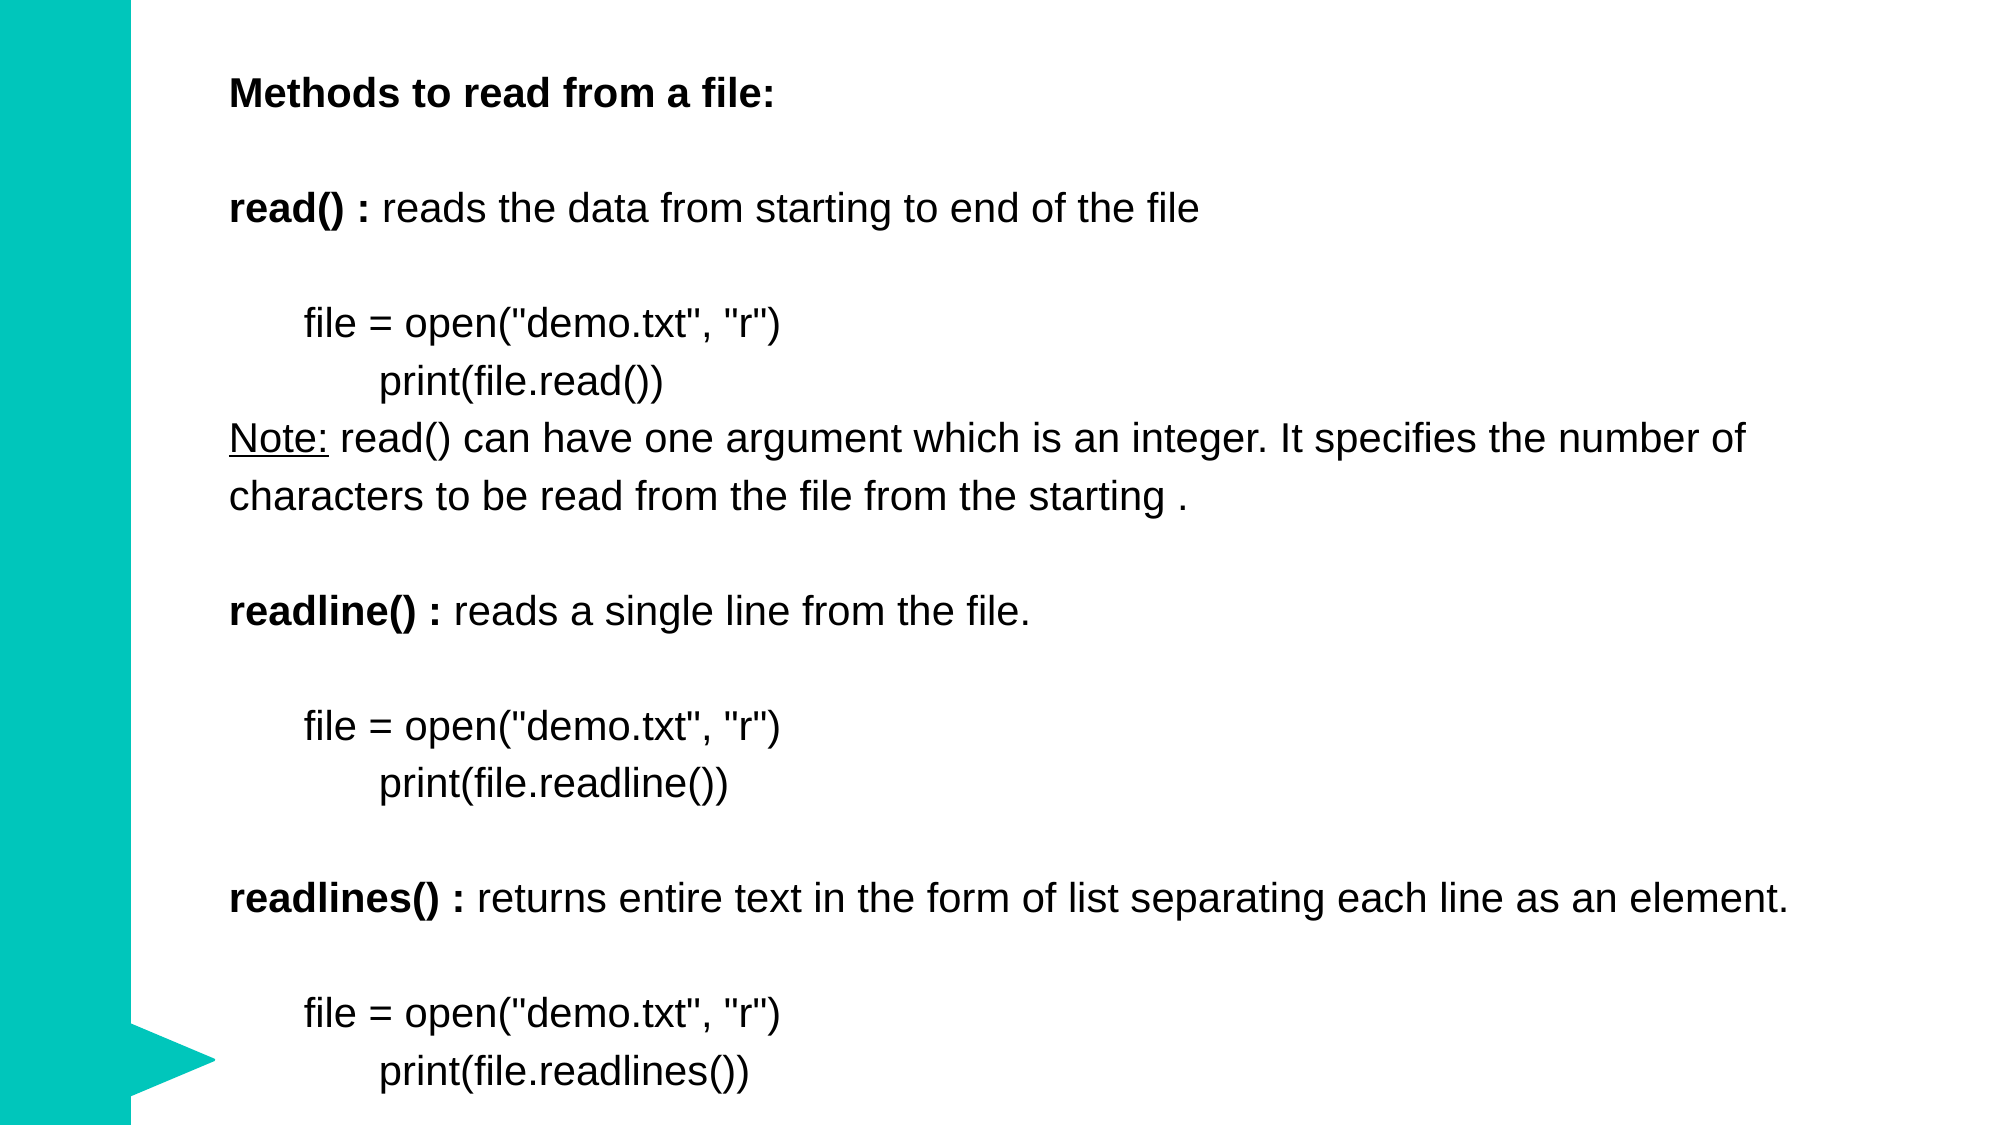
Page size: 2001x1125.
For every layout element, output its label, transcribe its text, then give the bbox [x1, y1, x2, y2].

text_box Methods to read from a file: read() : reads the data from starting to end of the file file = open("demo.txt", "r") print(file.read()) Note: read() can have one argument which is an integer. It specifies the number of characters to be read from the file from the starting . readline() : reads a single line from the file. file = open("demo.txt", "r") print(file.readline()) readlines() : returns entire text in the form of list separating each line as an element. file = open("demo.txt", "r") print(file.readlines()) [218, 50, 1878, 1112]
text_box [0, 0, 215, 1125]
